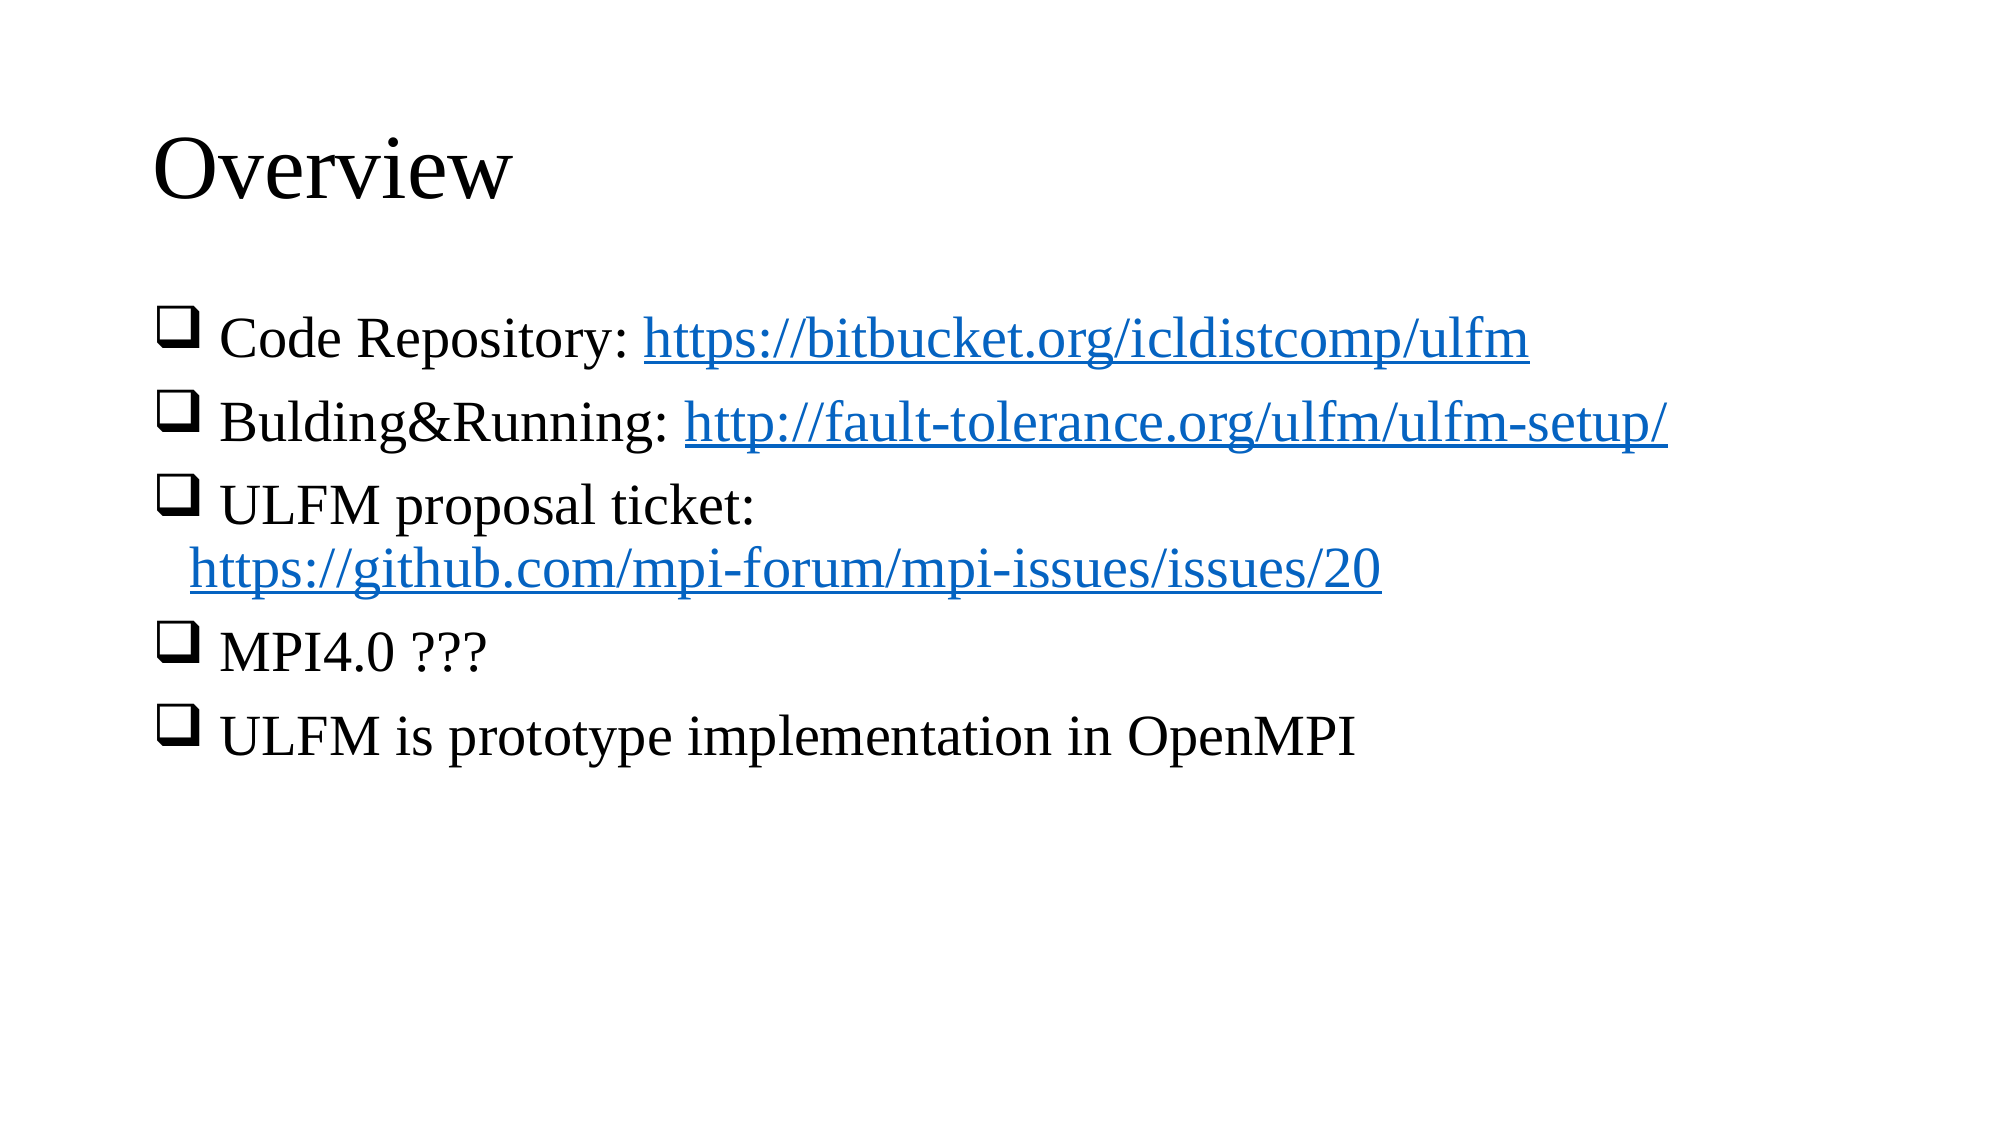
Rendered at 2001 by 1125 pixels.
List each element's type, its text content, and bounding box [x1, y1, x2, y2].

title Overview [137, 59, 1863, 278]
list Code Repository: https://bitbucket.org/icldistcomp/ulfm Bulding&Running: http://fault-tolerance.org/ulfm/ulfm-setup/ ULFM proposal ticket: https://github.com/mpi-forum/mpi-issues/issues/20 MPI4.0 ??? ULFM is prototype implementation in OpenMPI [137, 299, 1863, 1014]
